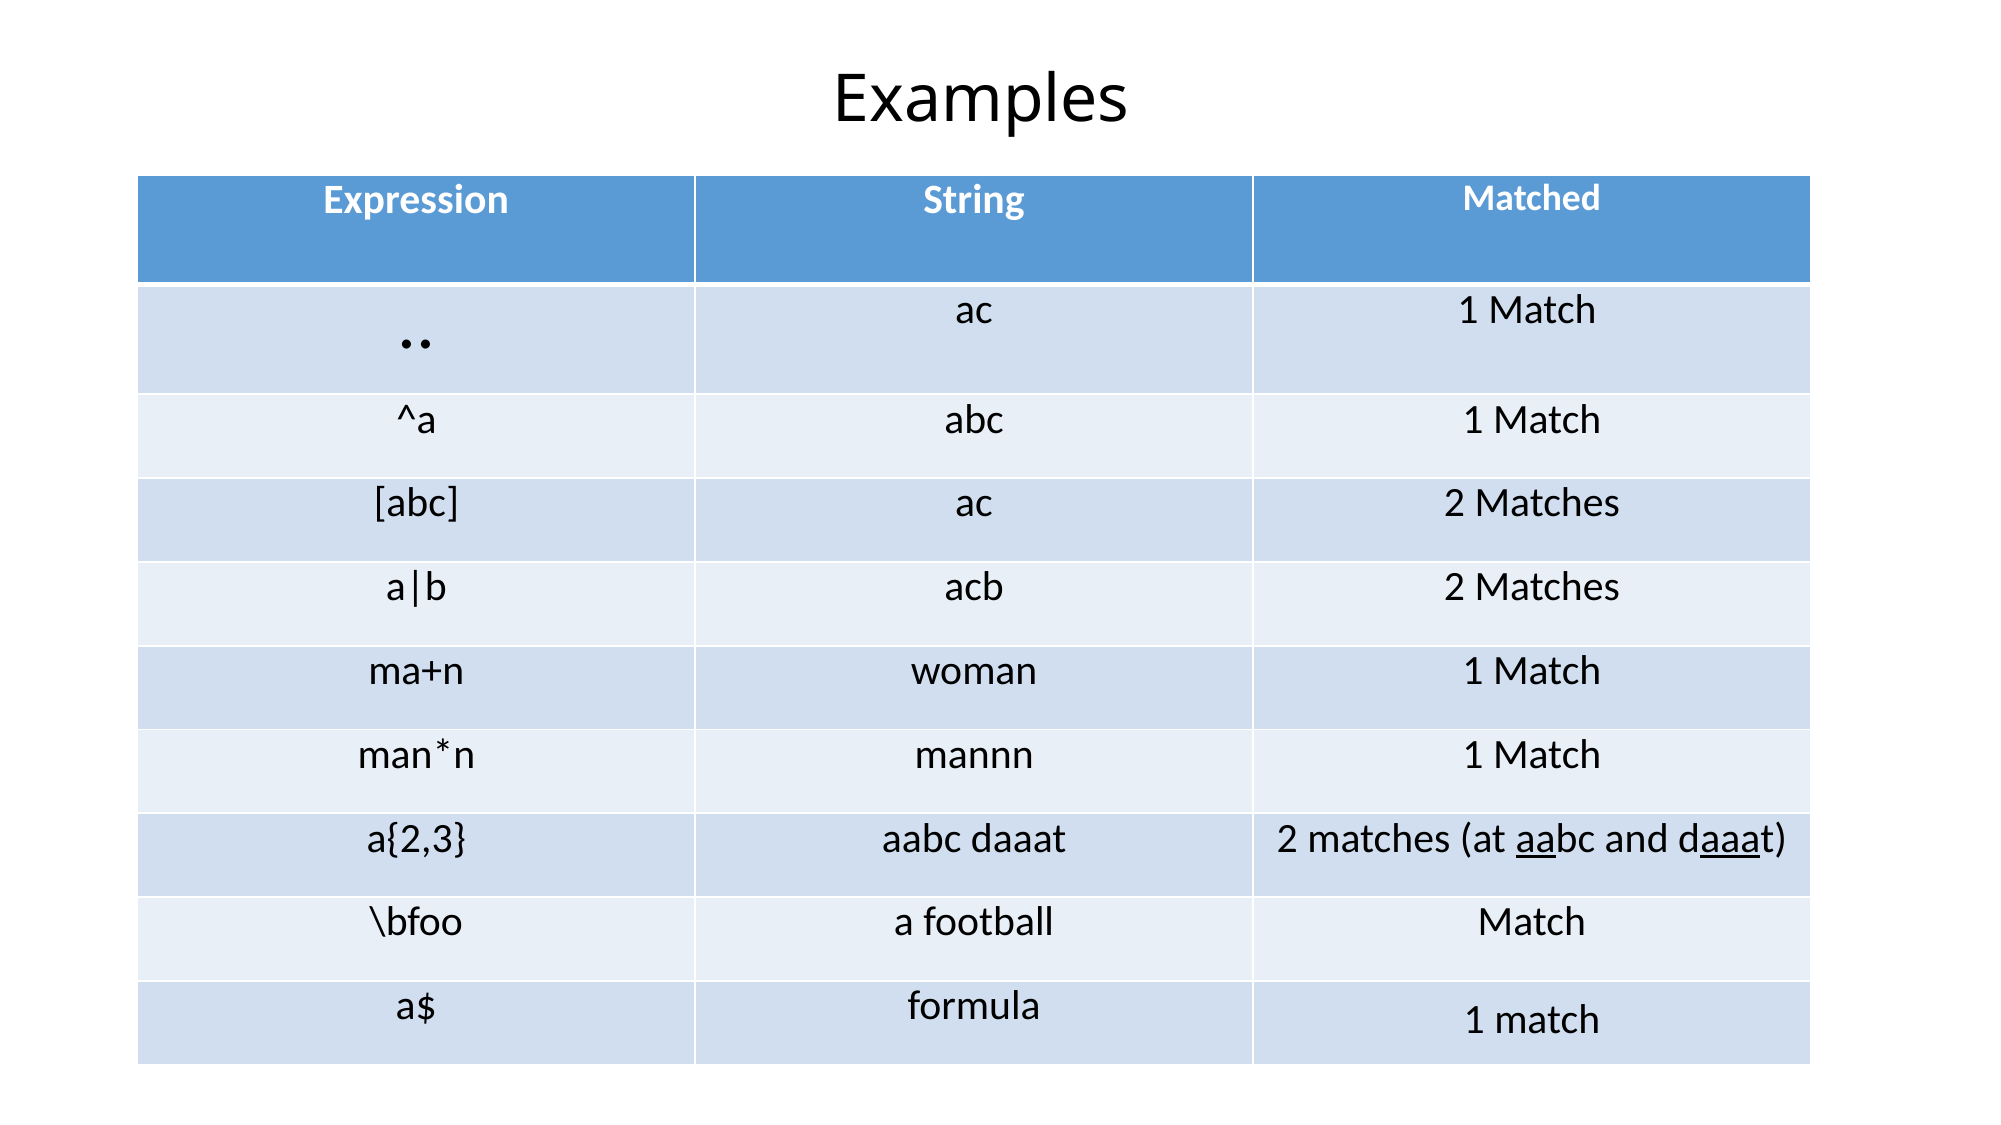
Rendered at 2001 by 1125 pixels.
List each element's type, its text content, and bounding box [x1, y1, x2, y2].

table_cell 1 Match [1254, 647, 1810, 729]
table_cell \bfoo [138, 898, 694, 980]
table_cell 1 Match [1254, 395, 1810, 477]
table_cell a$ [138, 982, 694, 1064]
table_cell a{2,3} [138, 814, 694, 896]
table_header Matched [1254, 176, 1810, 282]
table_cell acb [696, 563, 1252, 645]
table_cell 2 Matches [1254, 479, 1810, 561]
table_cell 1 Match [1254, 287, 1810, 393]
table_cell ac [696, 287, 1252, 393]
table_cell 2 Matches [1254, 563, 1810, 645]
table_cell a|b [138, 563, 694, 645]
table_cell 1 match [1254, 982, 1810, 1064]
table_cell ma+n [138, 647, 694, 729]
table_cell 1 Match [1254, 730, 1810, 812]
title Examples [137, 56, 1825, 144]
table_cell ac [696, 479, 1252, 561]
table_cell mannn [696, 730, 1252, 812]
table_cell [abc] [138, 479, 694, 561]
table_cell 2 matches (at aabc and daaat) [1254, 814, 1810, 896]
table_cell ^a [138, 395, 694, 477]
table_cell aabc daaat [696, 814, 1252, 896]
table_cell man*n [138, 730, 694, 812]
table_cell .. [138, 287, 694, 393]
table_header String [696, 176, 1252, 282]
table_cell formula [696, 982, 1252, 1064]
table_header Expression [138, 176, 694, 282]
table_cell woman [696, 647, 1252, 729]
table_cell a football [696, 898, 1252, 980]
table_cell Match [1254, 898, 1810, 980]
table_cell abc [696, 395, 1252, 477]
